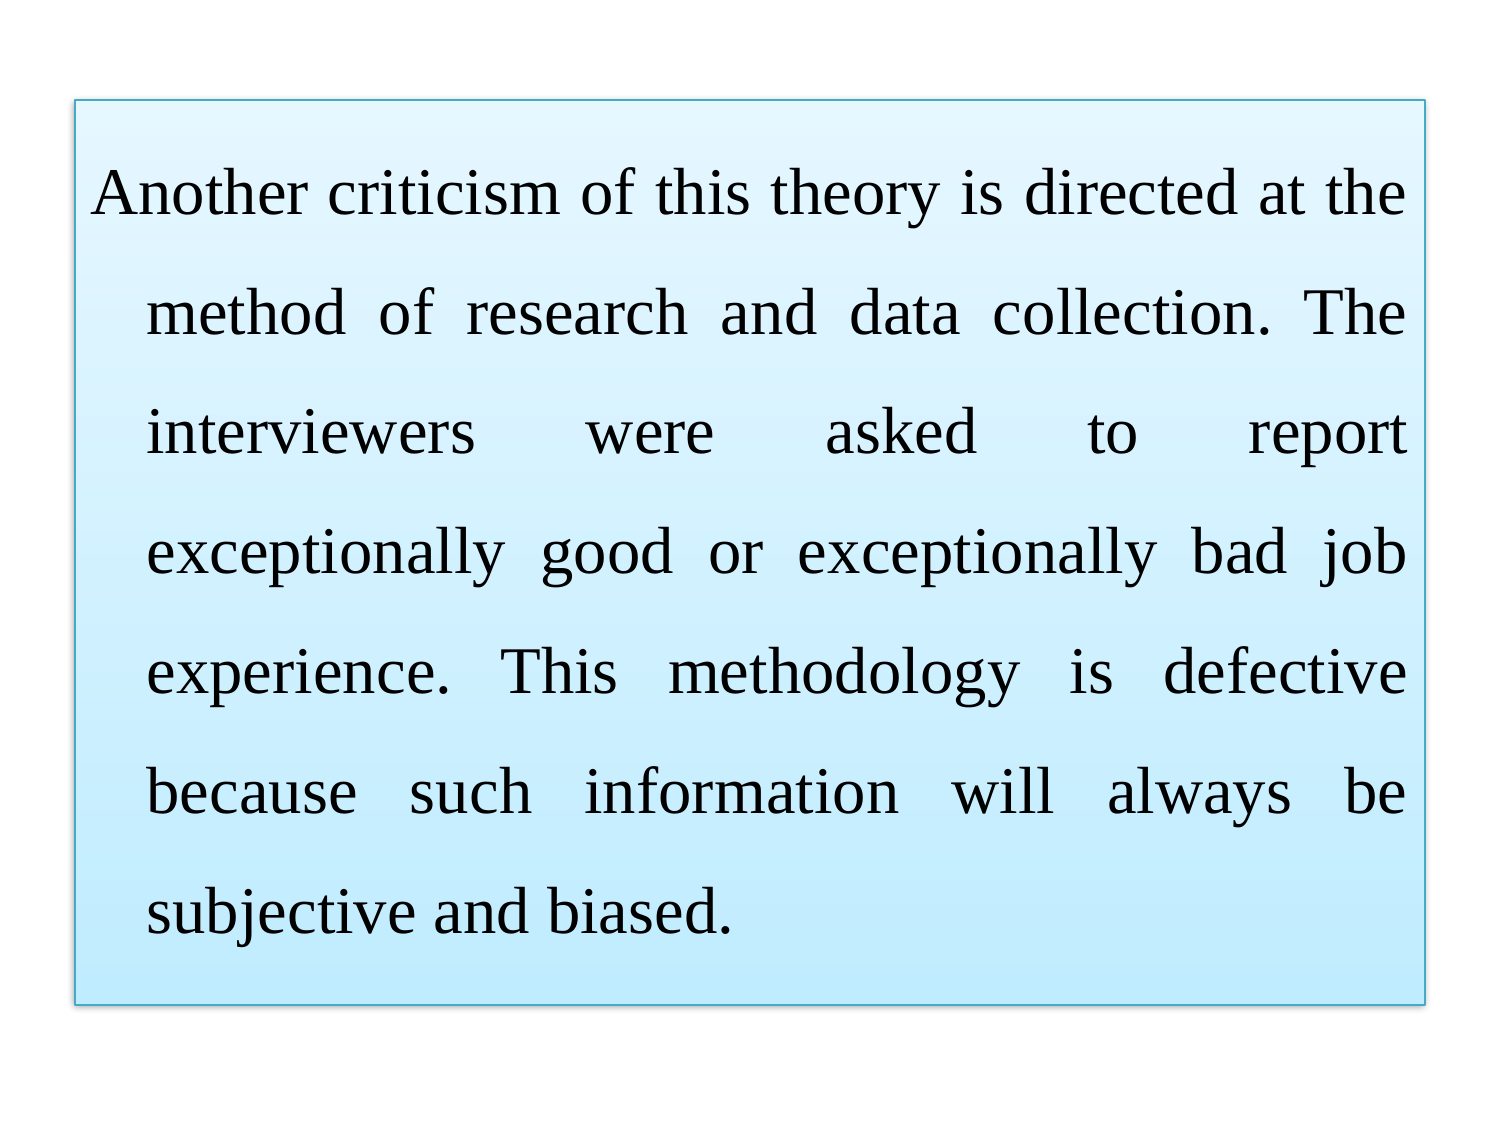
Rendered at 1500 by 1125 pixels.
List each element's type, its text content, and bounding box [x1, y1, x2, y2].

list Another criticism of this theory is directed at the method of research and data collection. The interviewers were asked to report exceptionally good or exceptionally bad job experience. This methodology is defective because such information will always be subjective and biased. [74, 99, 1426, 1006]
